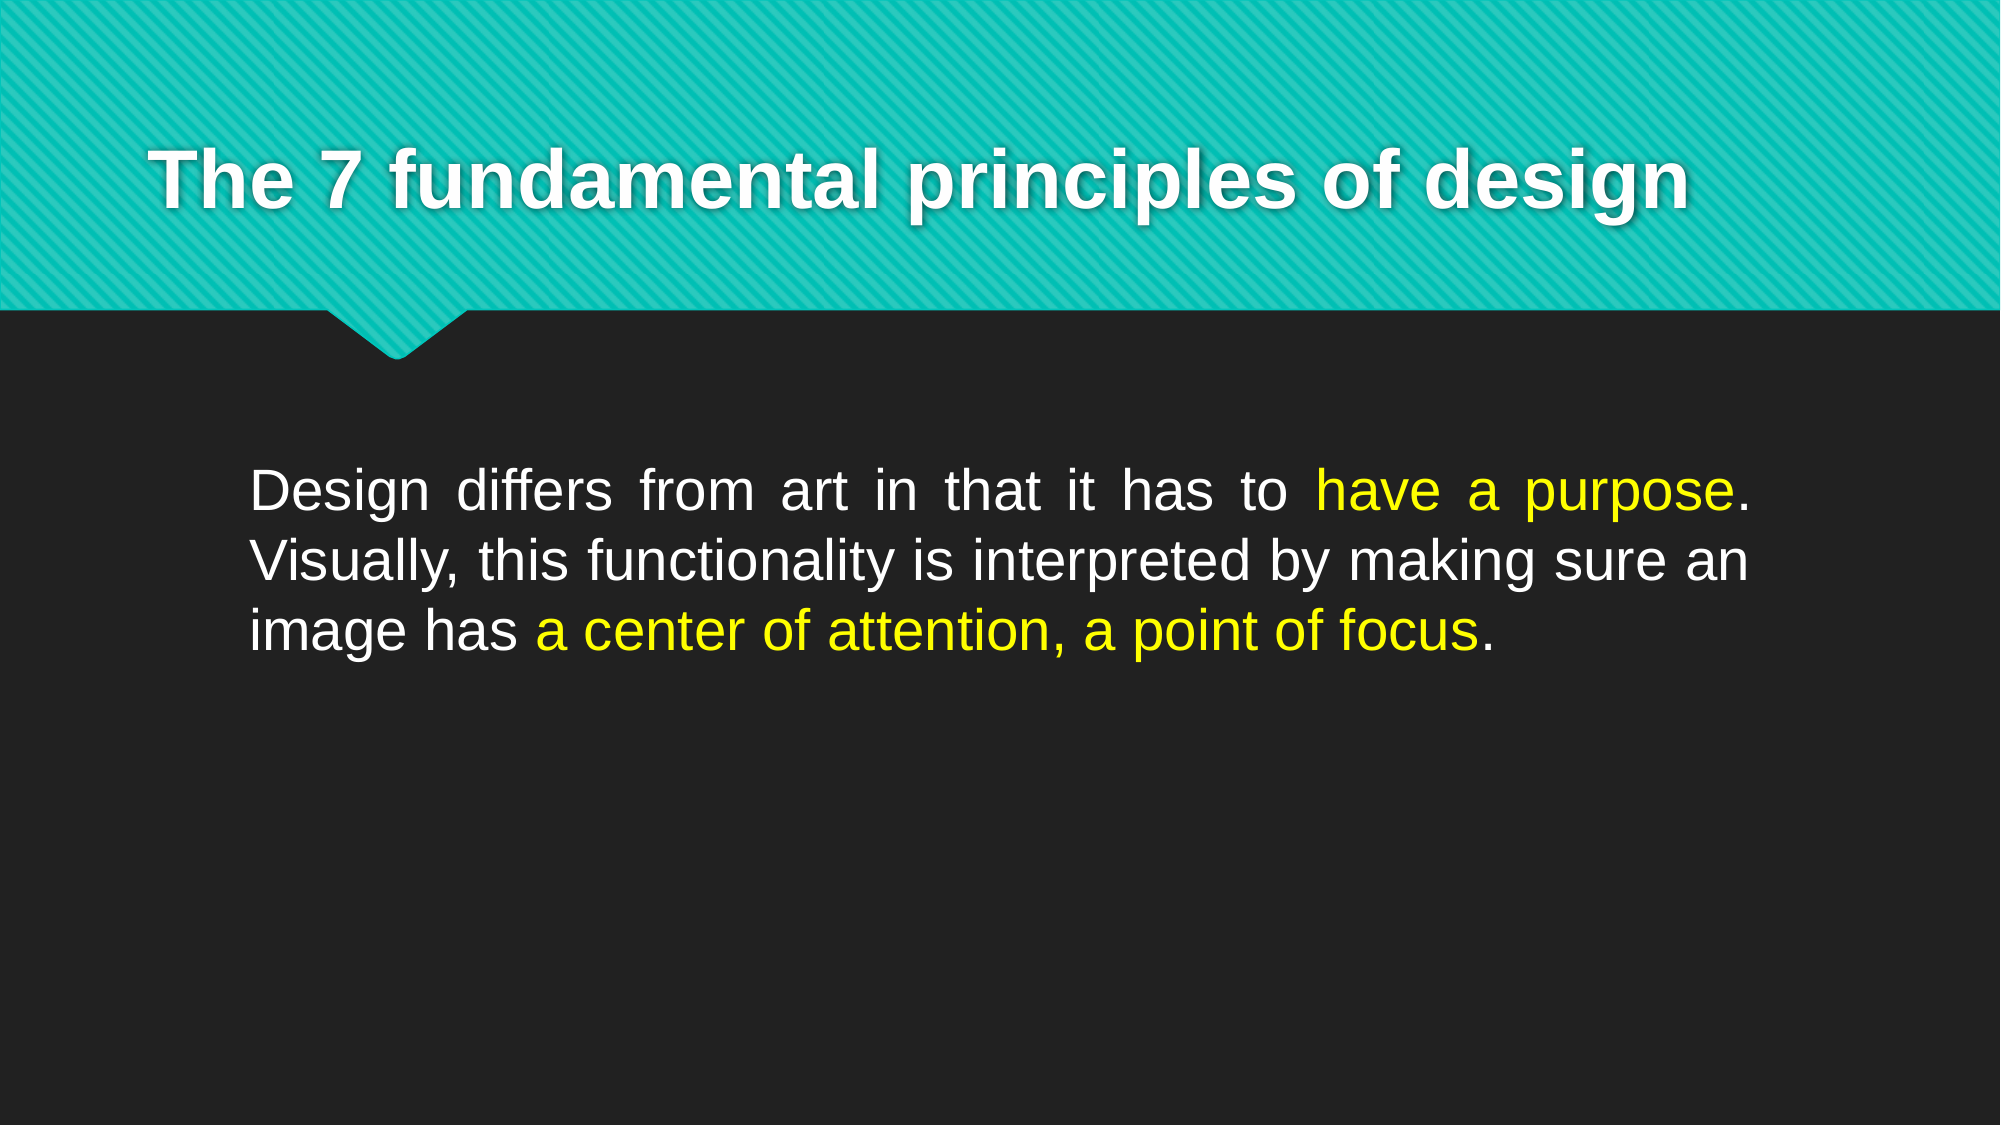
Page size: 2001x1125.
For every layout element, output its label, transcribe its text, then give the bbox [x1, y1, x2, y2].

title The 7 fundamental principles of design [132, 73, 1868, 233]
text_box Design differs from art in that it has to have a purpose. Visually, this functionality is interpreted by making sure an image has a center of attention, a point of focus. [234, 444, 1768, 670]
